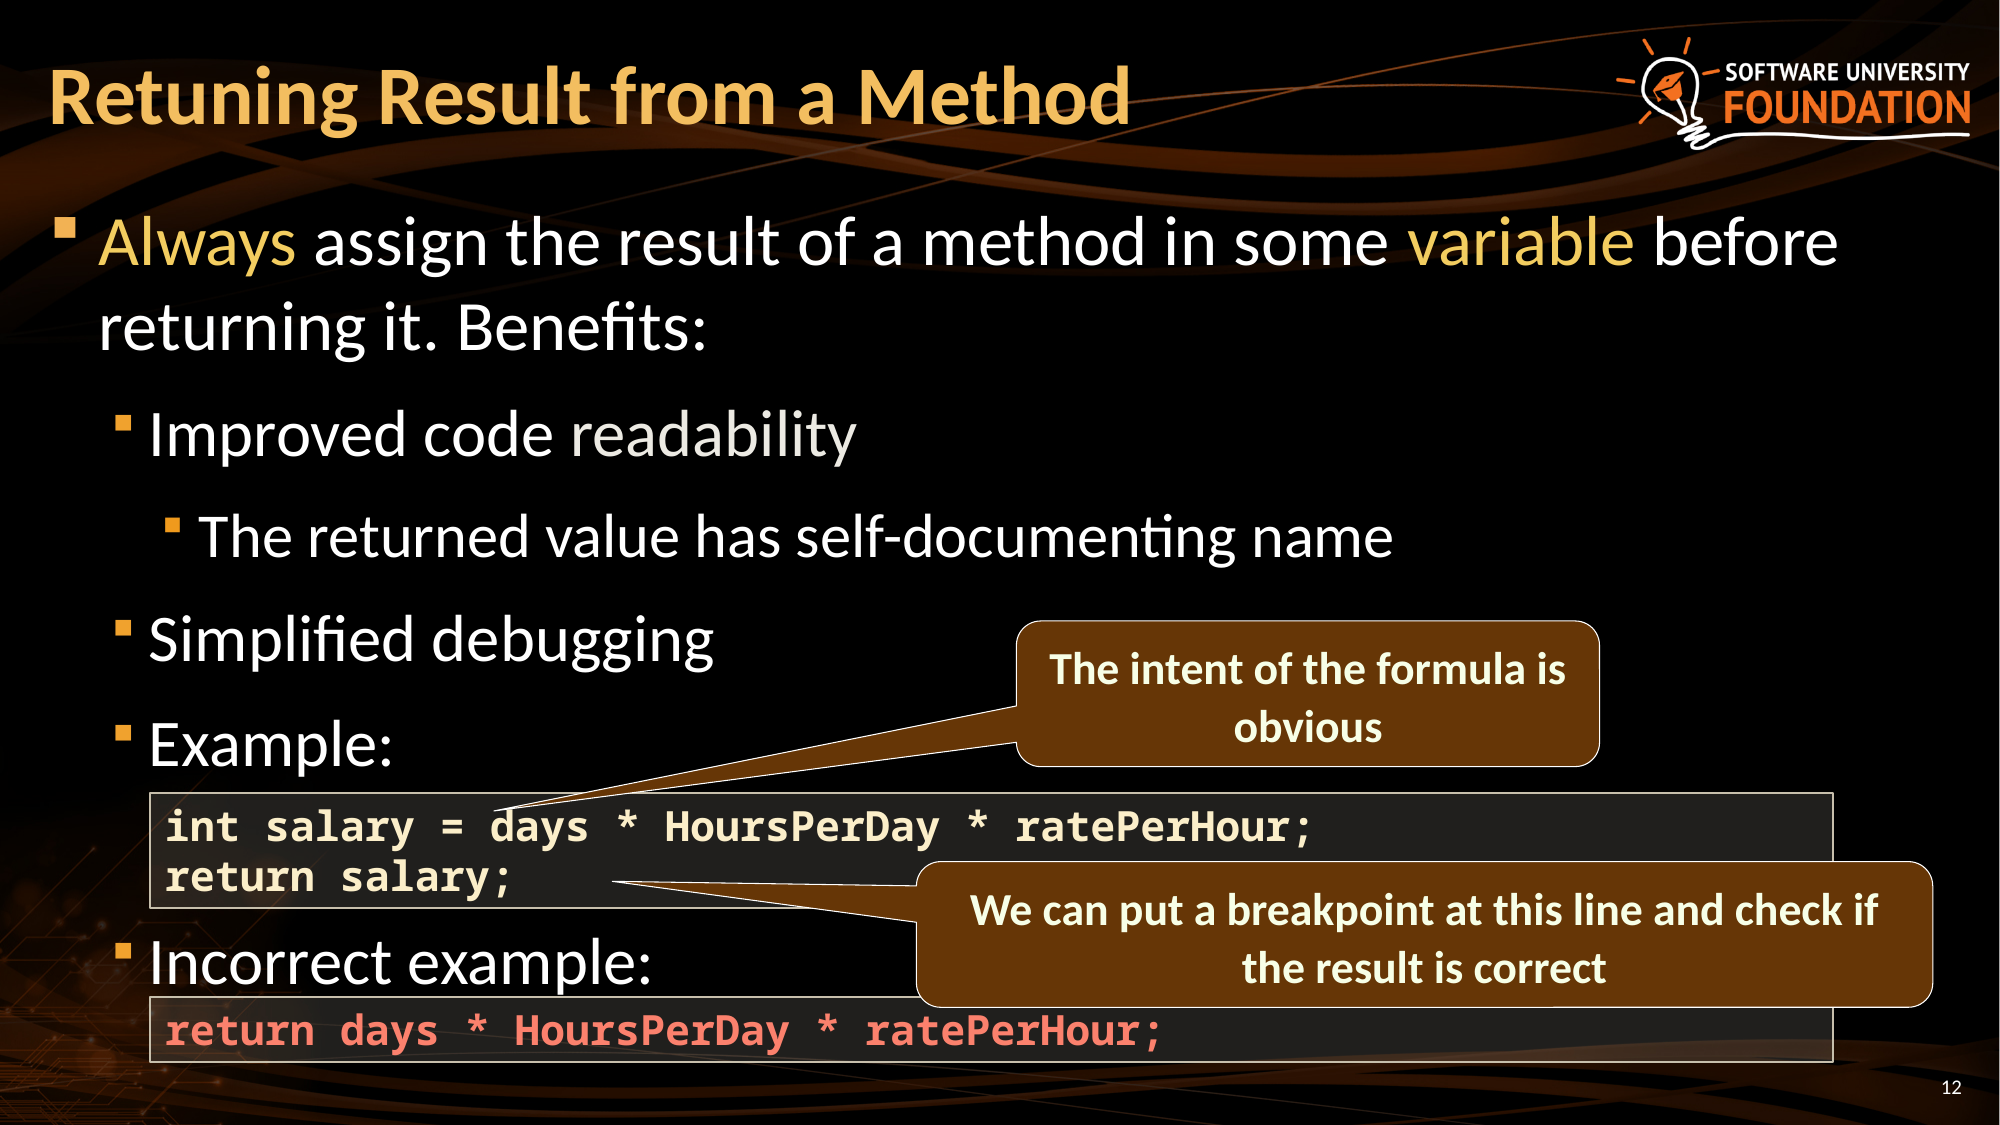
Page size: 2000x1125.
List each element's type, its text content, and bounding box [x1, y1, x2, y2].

text_box The intent of the formula is obvious [493, 620, 1600, 811]
title Retuning Result from a Method [30, 6, 1602, 189]
text_box We can put a breakpoint at this line and check if the result is correct [612, 861, 1933, 1008]
text_box int salary = days * HoursPerDay * ratePerHour; return salary; [149, 792, 1833, 908]
list Always assign the result of a method in some variable before returning it. Benefits: Improved code readability The returned value has self-documenting name Simplified debugging Example: Incorrect example: [31, 188, 1968, 1103]
text_box return days * HoursPerDay * ratePerHour; [149, 996, 1833, 1062]
picture [0, 0, 2000, 1125]
